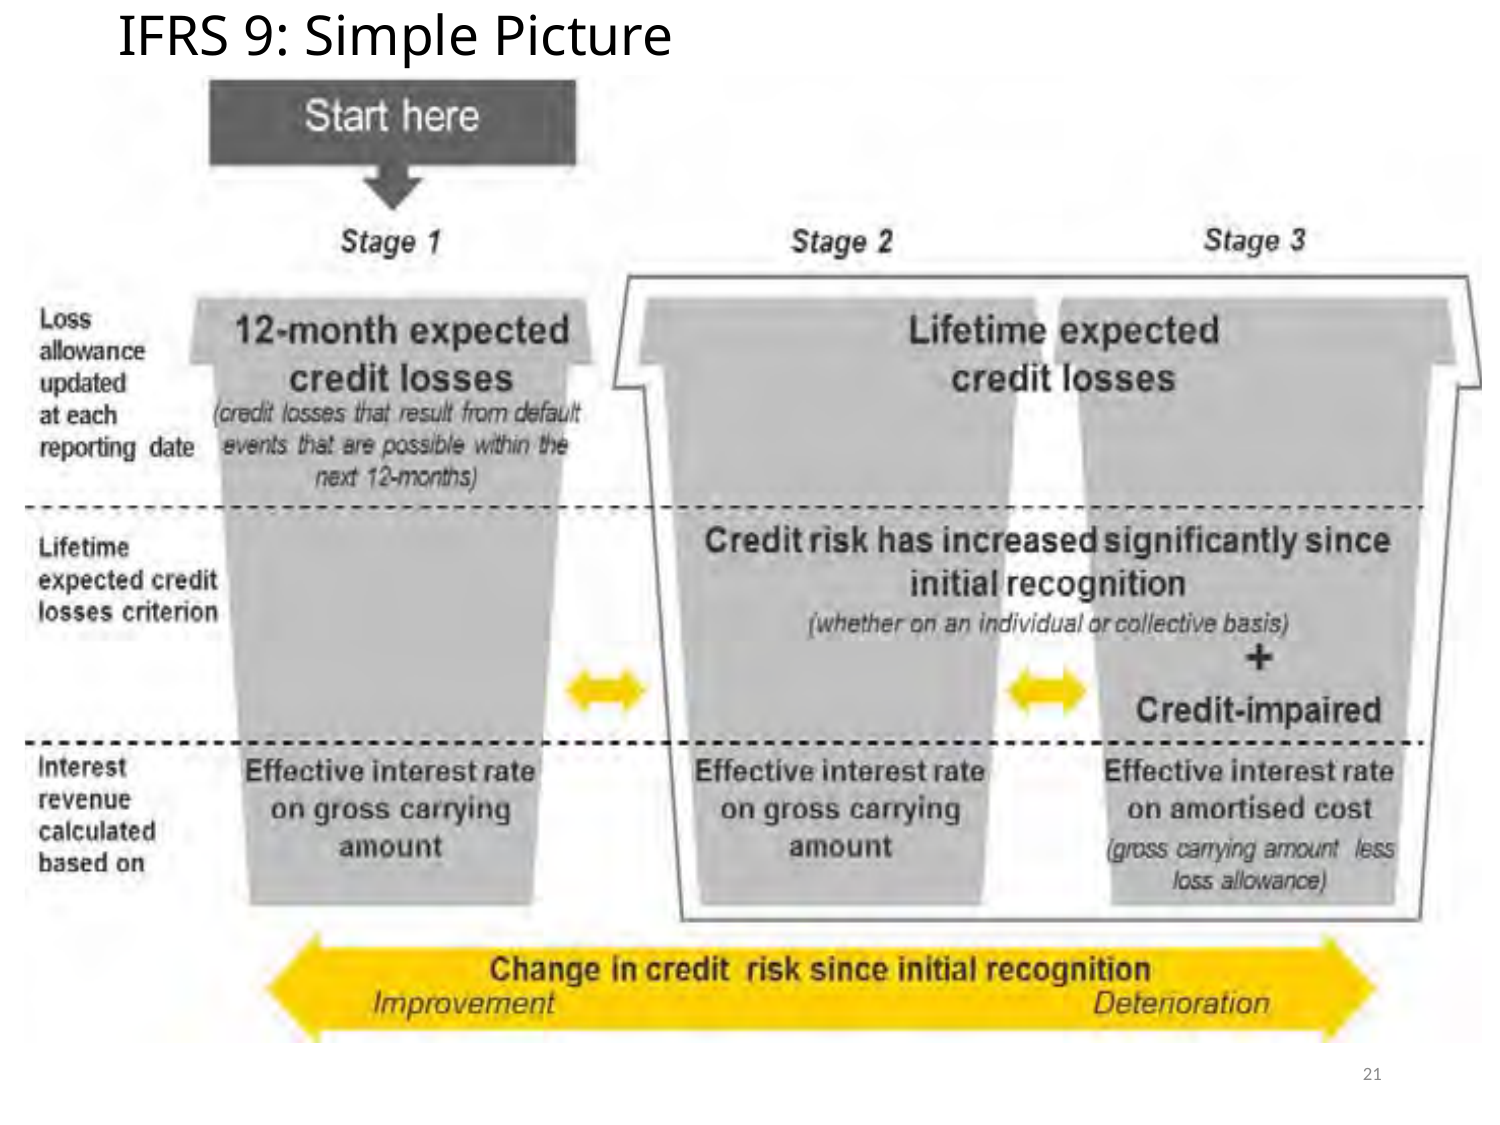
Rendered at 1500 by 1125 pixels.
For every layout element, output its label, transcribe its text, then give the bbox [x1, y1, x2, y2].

slide_number 21 [1059, 1043, 1397, 1103]
title IFRS 9: Simple Picture [103, 0, 1397, 74]
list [24, 74, 1482, 1043]
